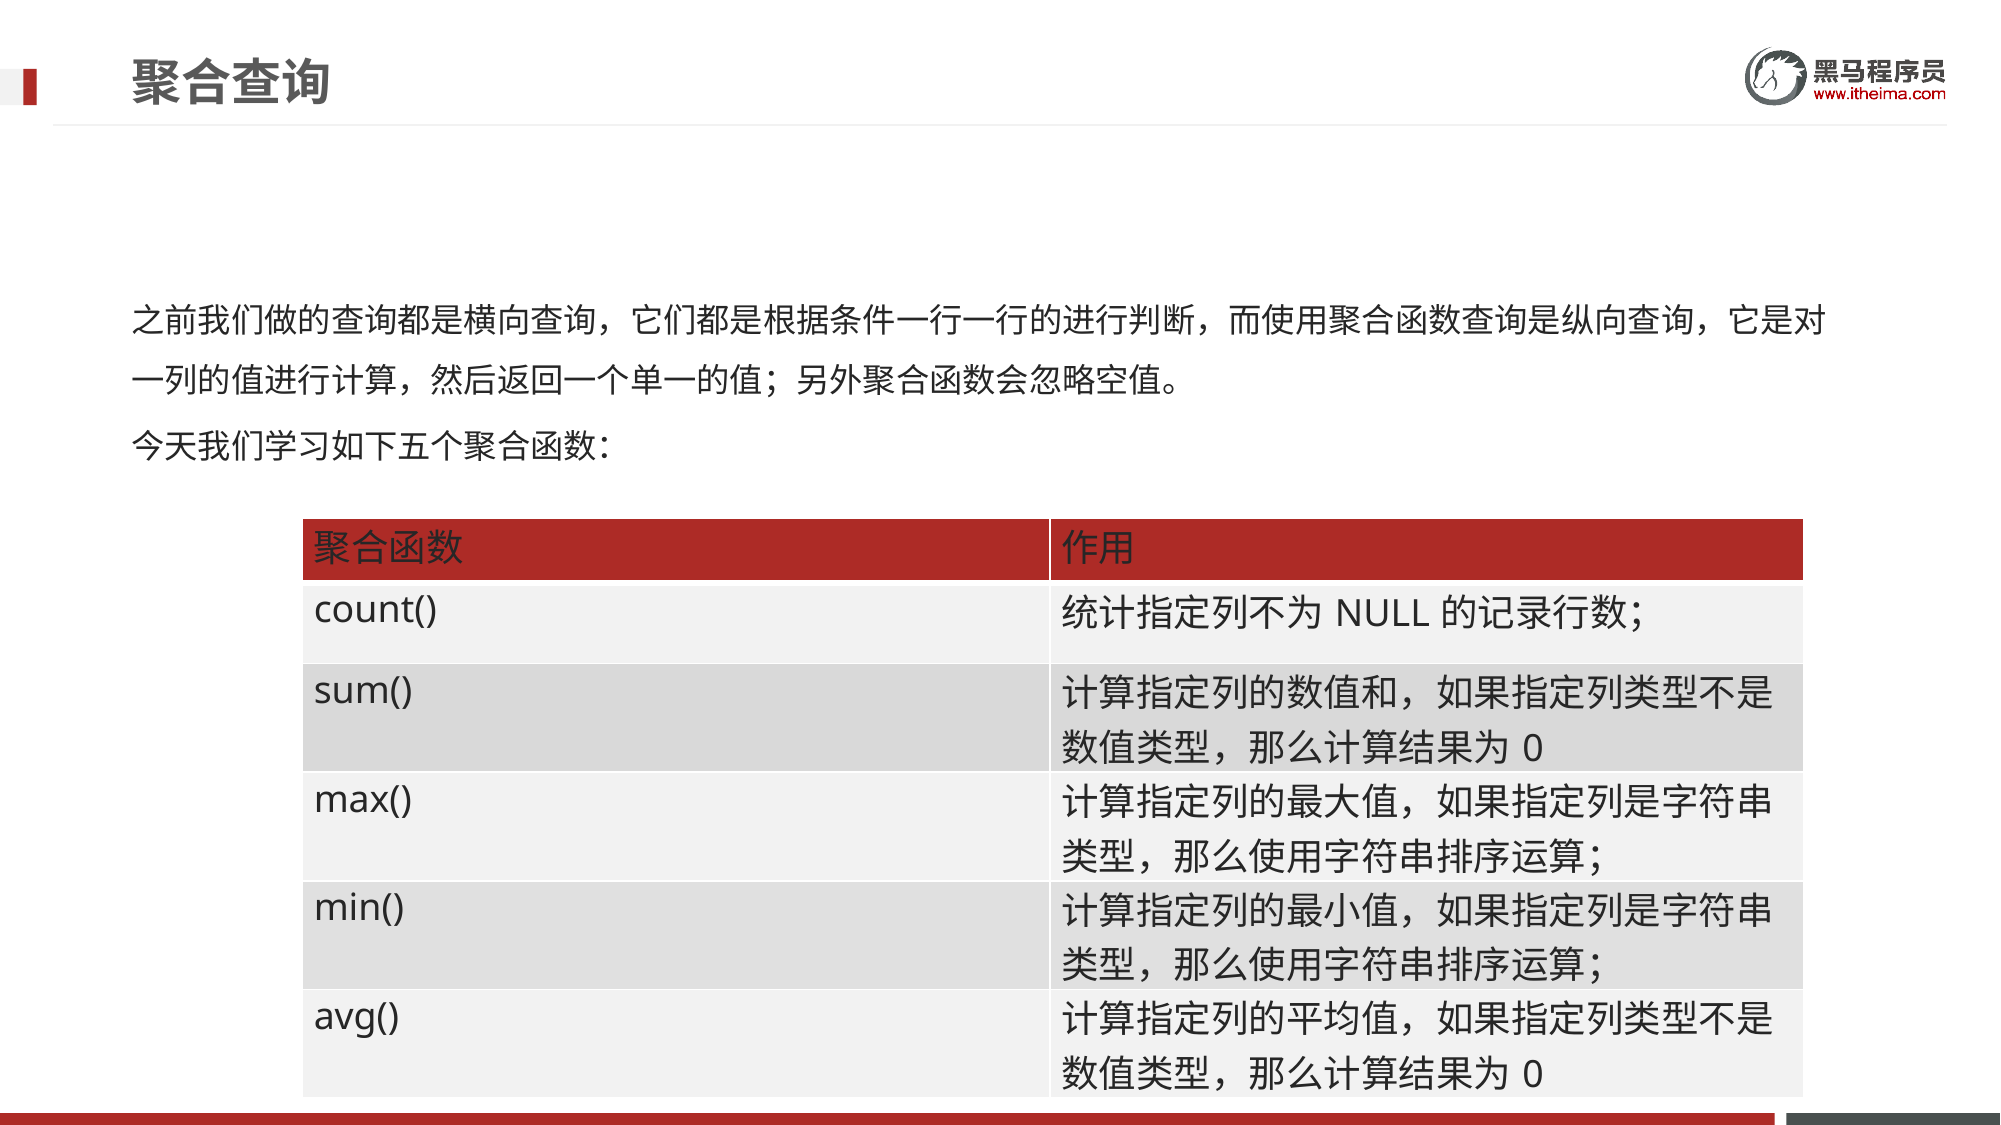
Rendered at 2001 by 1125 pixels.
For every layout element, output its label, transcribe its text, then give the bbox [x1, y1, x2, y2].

table_header 聚合函数 [303, 519, 1049, 580]
table_cell max() [303, 773, 1049, 880]
title 聚合查询 [116, 38, 1556, 124]
table_cell 计算指定列的数值和，如果指定列类型不是数值类型，那么计算结果为0 [1051, 664, 1803, 771]
table_cell min() [303, 882, 1049, 989]
list 之前我们做的查询都是横向查询，它们都是根据条件一行一行的进行判断，而使用聚合函数查询是纵向查询，它是对一列的值进行计算，然后返回一个单一的值；另外聚合函数会忽略空值。 今天我们学习如下五个聚合函数： [116, 271, 1872, 964]
table_cell count() [303, 586, 1049, 663]
table_cell 计算指定列的最小值，如果指定列是字符串类型，那么使用字符串排序运算； [1051, 882, 1803, 989]
table_cell sum() [303, 664, 1049, 771]
table_cell 计算指定列的最大值，如果指定列是字符串类型，那么使用字符串排序运算； [1051, 773, 1803, 880]
picture [1744, 46, 1946, 106]
table_cell 统计指定列不为NULL的记录行数； [1051, 586, 1803, 663]
table_cell avg() [303, 990, 1049, 1097]
table_cell 计算指定列的平均值，如果指定列类型不是数值类型，那么计算结果为0 [1051, 990, 1803, 1097]
table_header 作用 [1051, 519, 1803, 580]
